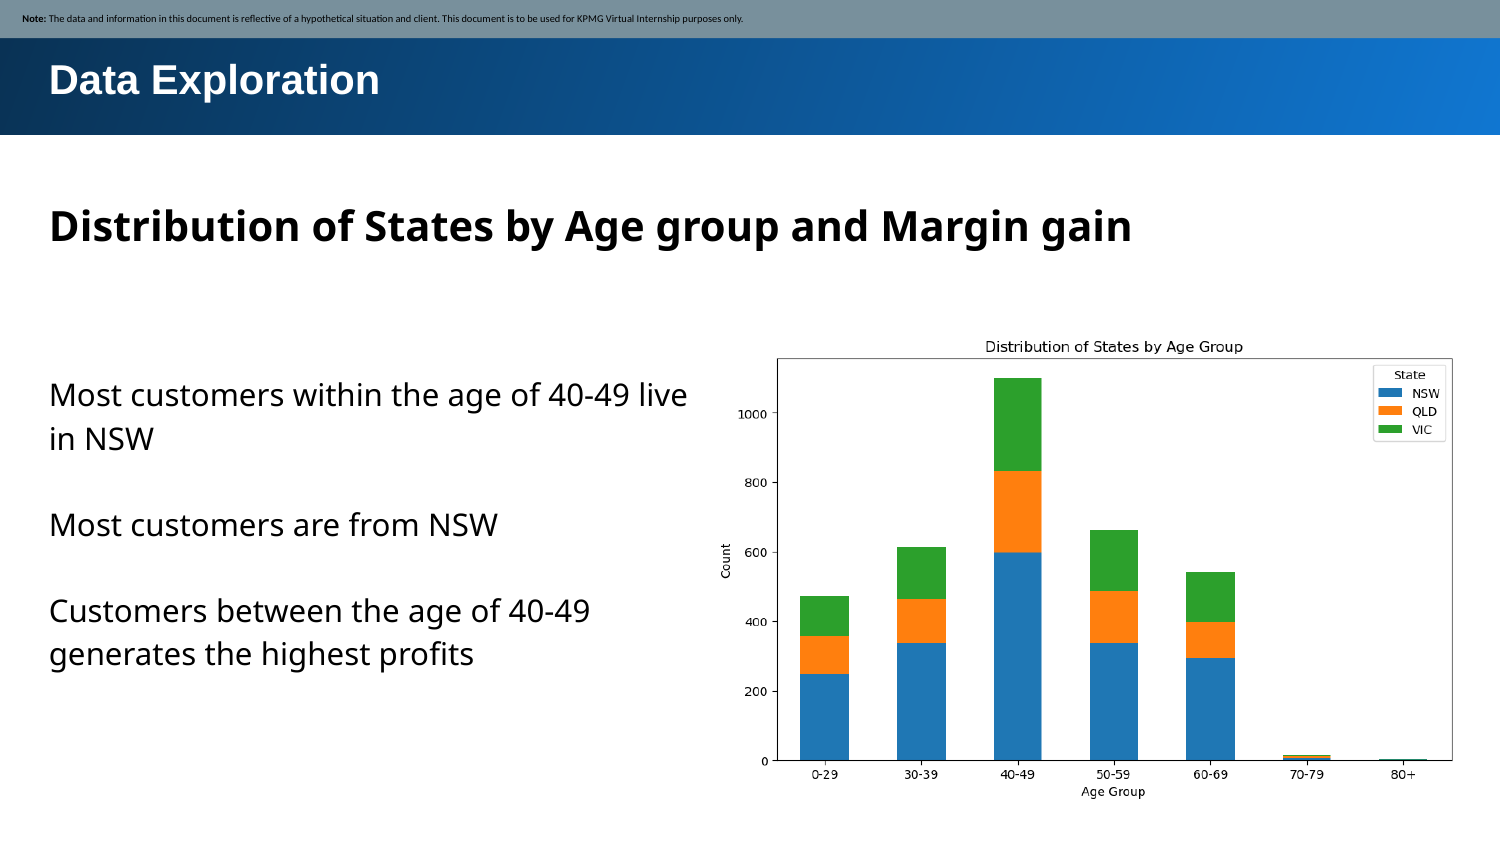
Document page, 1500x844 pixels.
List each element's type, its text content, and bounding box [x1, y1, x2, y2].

text_box Most customers within the age of 40-49 live in NSW Most customers are from NSW Customers between the age of 40-49 generates the highest profits [33, 355, 705, 687]
text_box Data Exploration [33, 39, 1439, 118]
picture [711, 331, 1459, 807]
text_box [0, 39, 1500, 135]
text_box Distribution of States by Age group and Margin gain [33, 177, 1439, 266]
text_box Note: The data and information in this document is reflective of a hypothetical situation and client. This document is to be used for KPMG Virtual Internship purposes only. [0, 0, 1500, 39]
